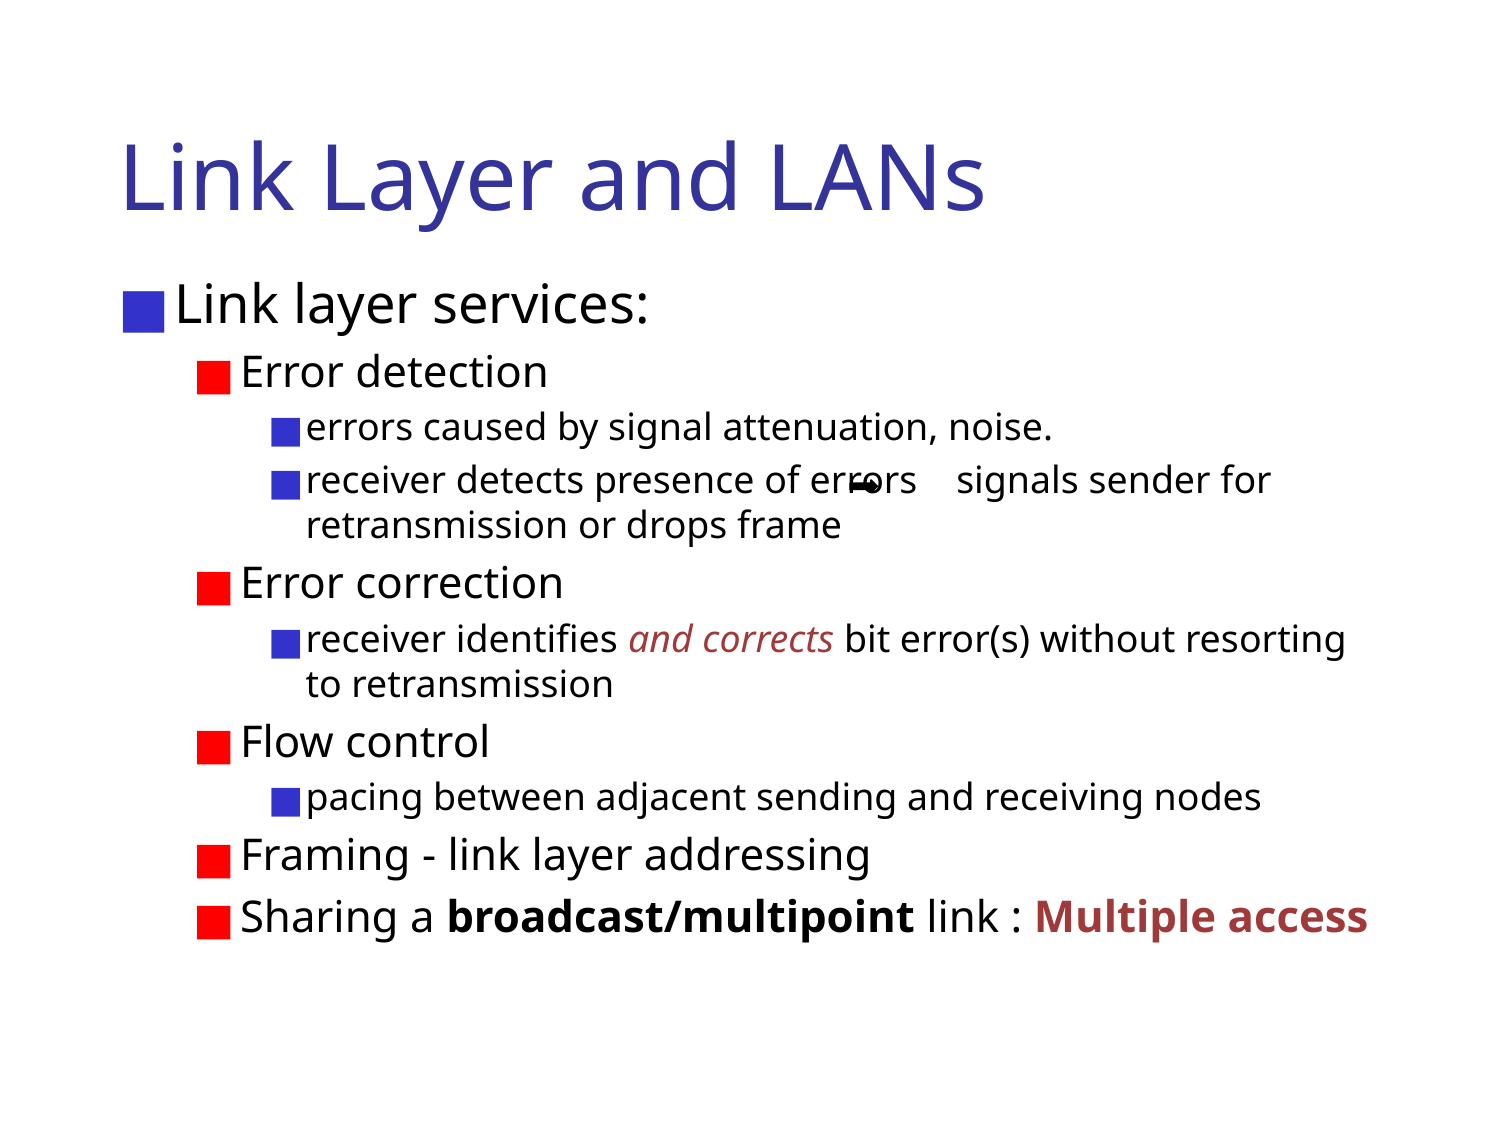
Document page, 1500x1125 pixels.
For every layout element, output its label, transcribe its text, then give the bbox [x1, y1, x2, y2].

title Link Layer and LANs [103, 111, 1397, 261]
text_box [850, 479, 878, 493]
list Link layer services: Error detection errors caused by signal attenuation, noise. receiver detects presence of errors signals sender for retransmission or drops frame Error correction receiver identifies and corrects bit error(s) without resorting to retransmission Flow control pacing between adjacent sending and receiving nodes Framing - link layer addressing Sharing a broadcast/multipoint link : Multiple access [103, 261, 1397, 976]
